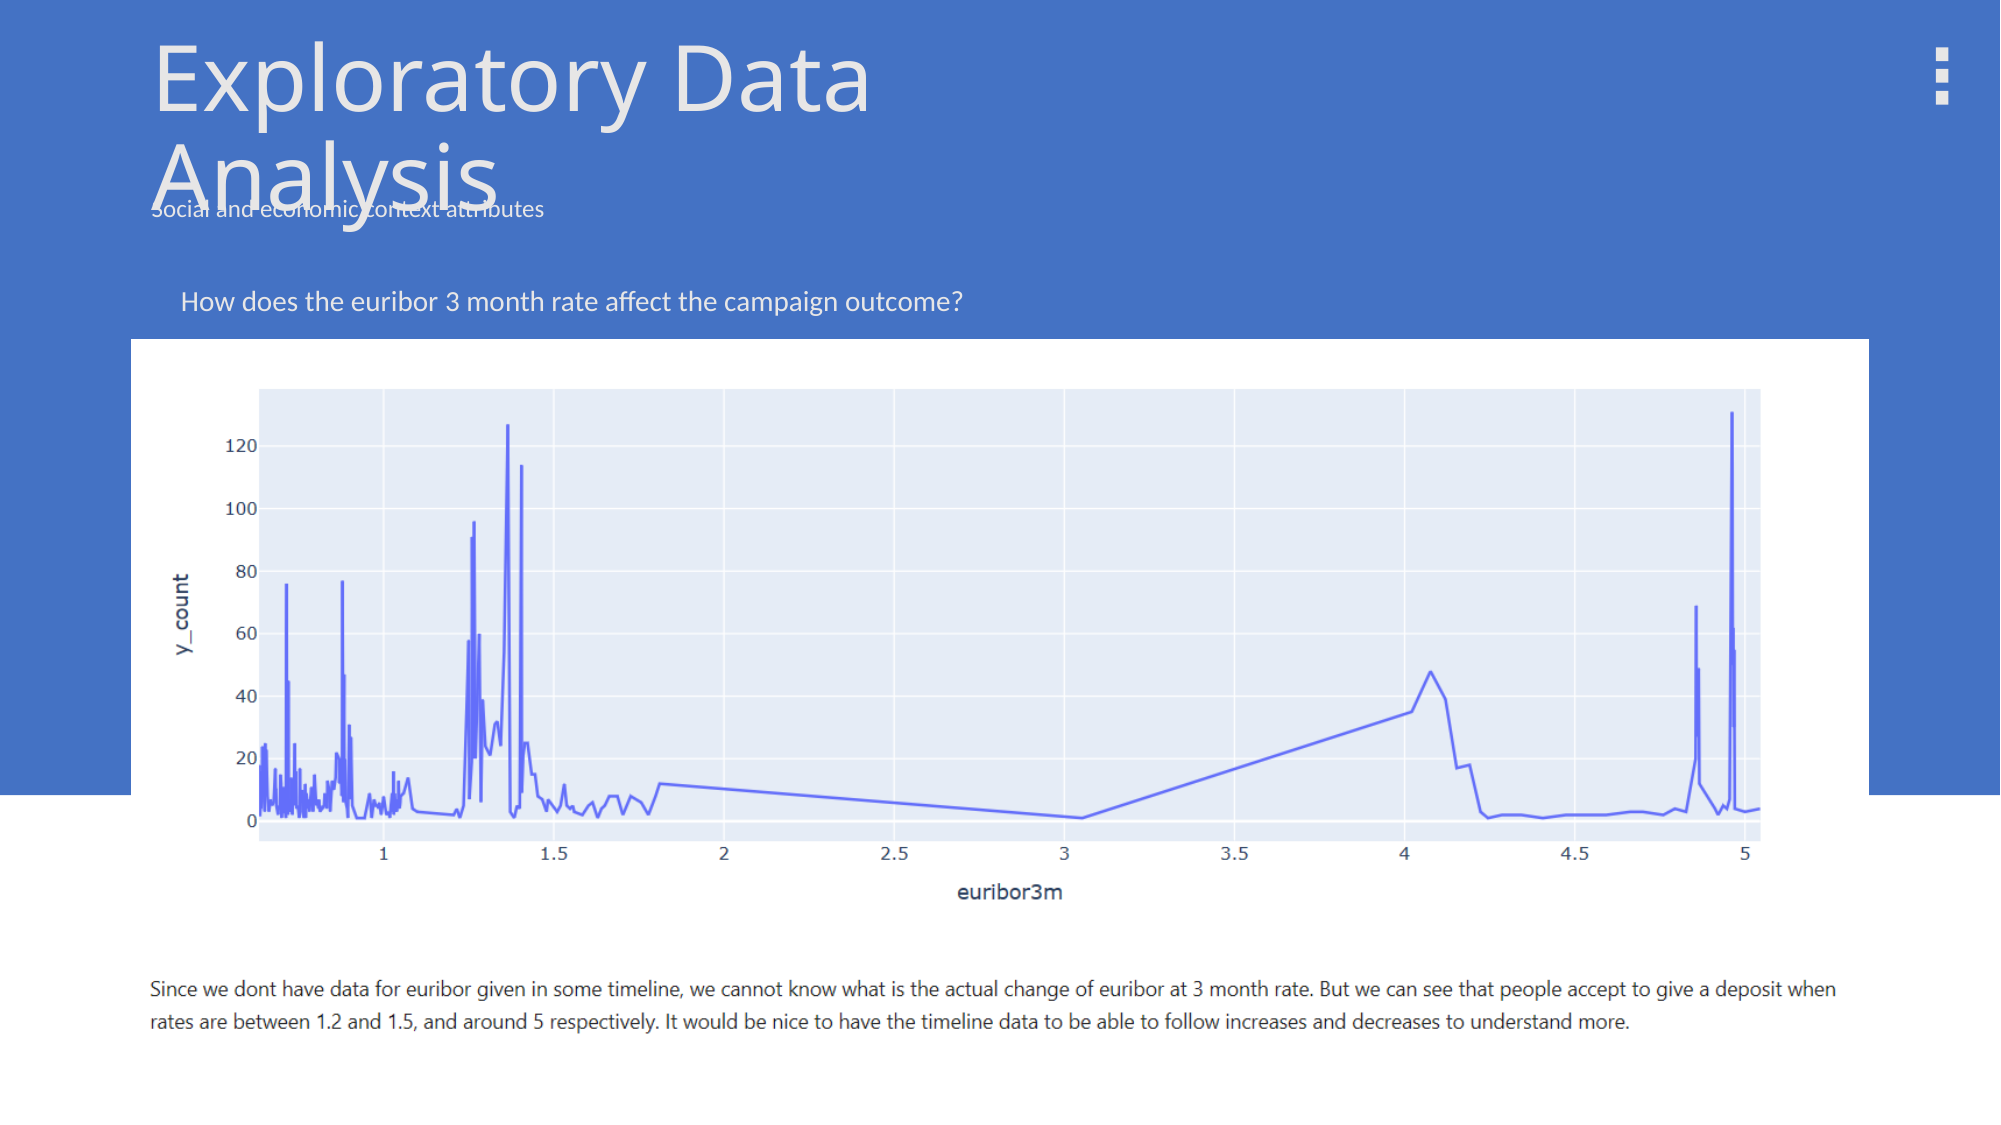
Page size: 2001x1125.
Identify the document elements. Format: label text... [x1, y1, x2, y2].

picture [131, 339, 1869, 1072]
text_box How does the euribor 3 month rate affect the campaign outcome? [166, 257, 1669, 325]
subtitle Social and economic context attributes [136, 181, 1262, 239]
title Exploratory Data Analysis [136, 51, 1262, 181]
